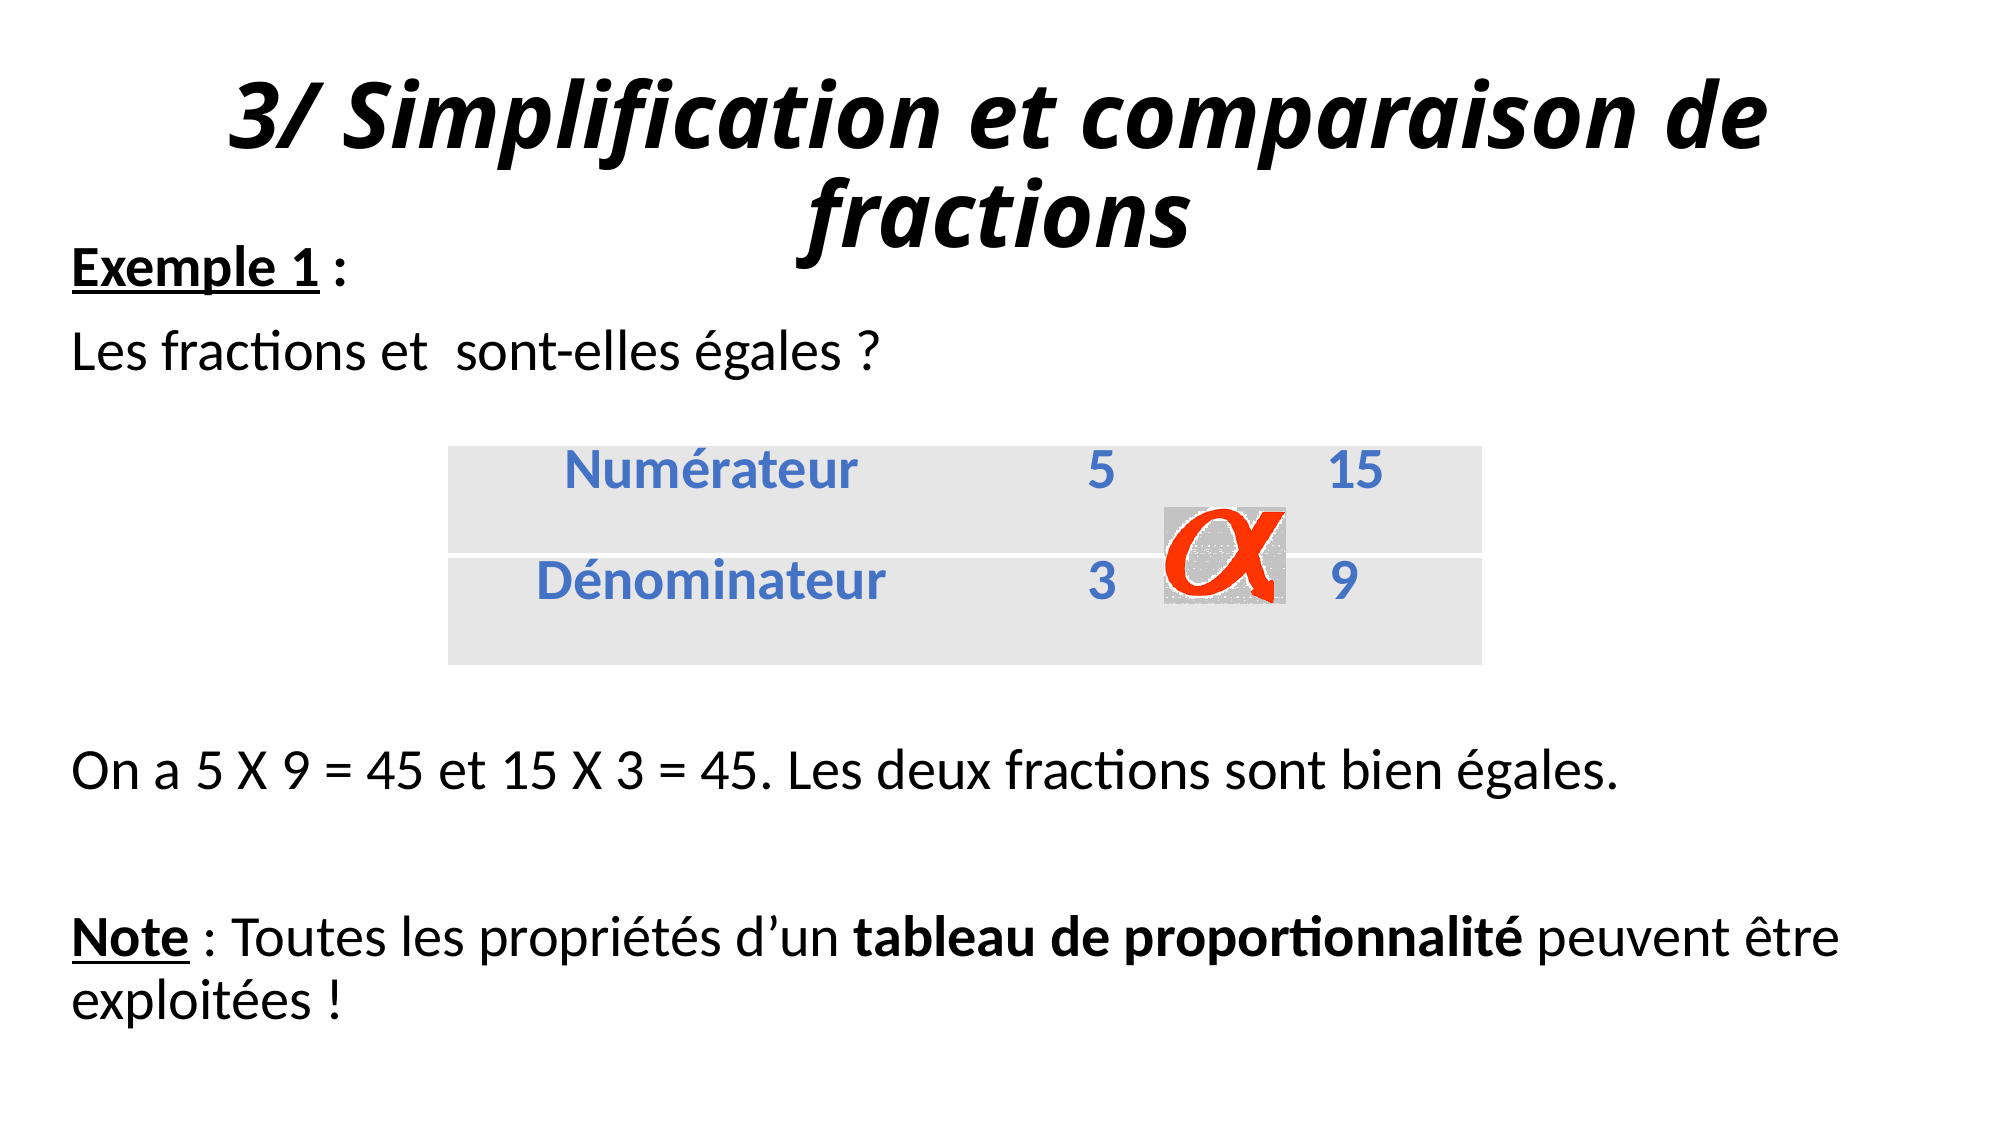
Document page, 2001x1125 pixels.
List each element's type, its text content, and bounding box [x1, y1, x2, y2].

picture [1164, 507, 1287, 604]
table_header 15 [1229, 446, 1482, 553]
table_cell 9 [1229, 558, 1482, 665]
table_cell 3 [976, 558, 1229, 665]
title 3/ Simplification et comparaison de fractions [137, 59, 1863, 278]
table_header Numérateur [448, 446, 976, 553]
table_cell Dénominateur [448, 558, 976, 665]
table_header 5 [976, 446, 1229, 553]
